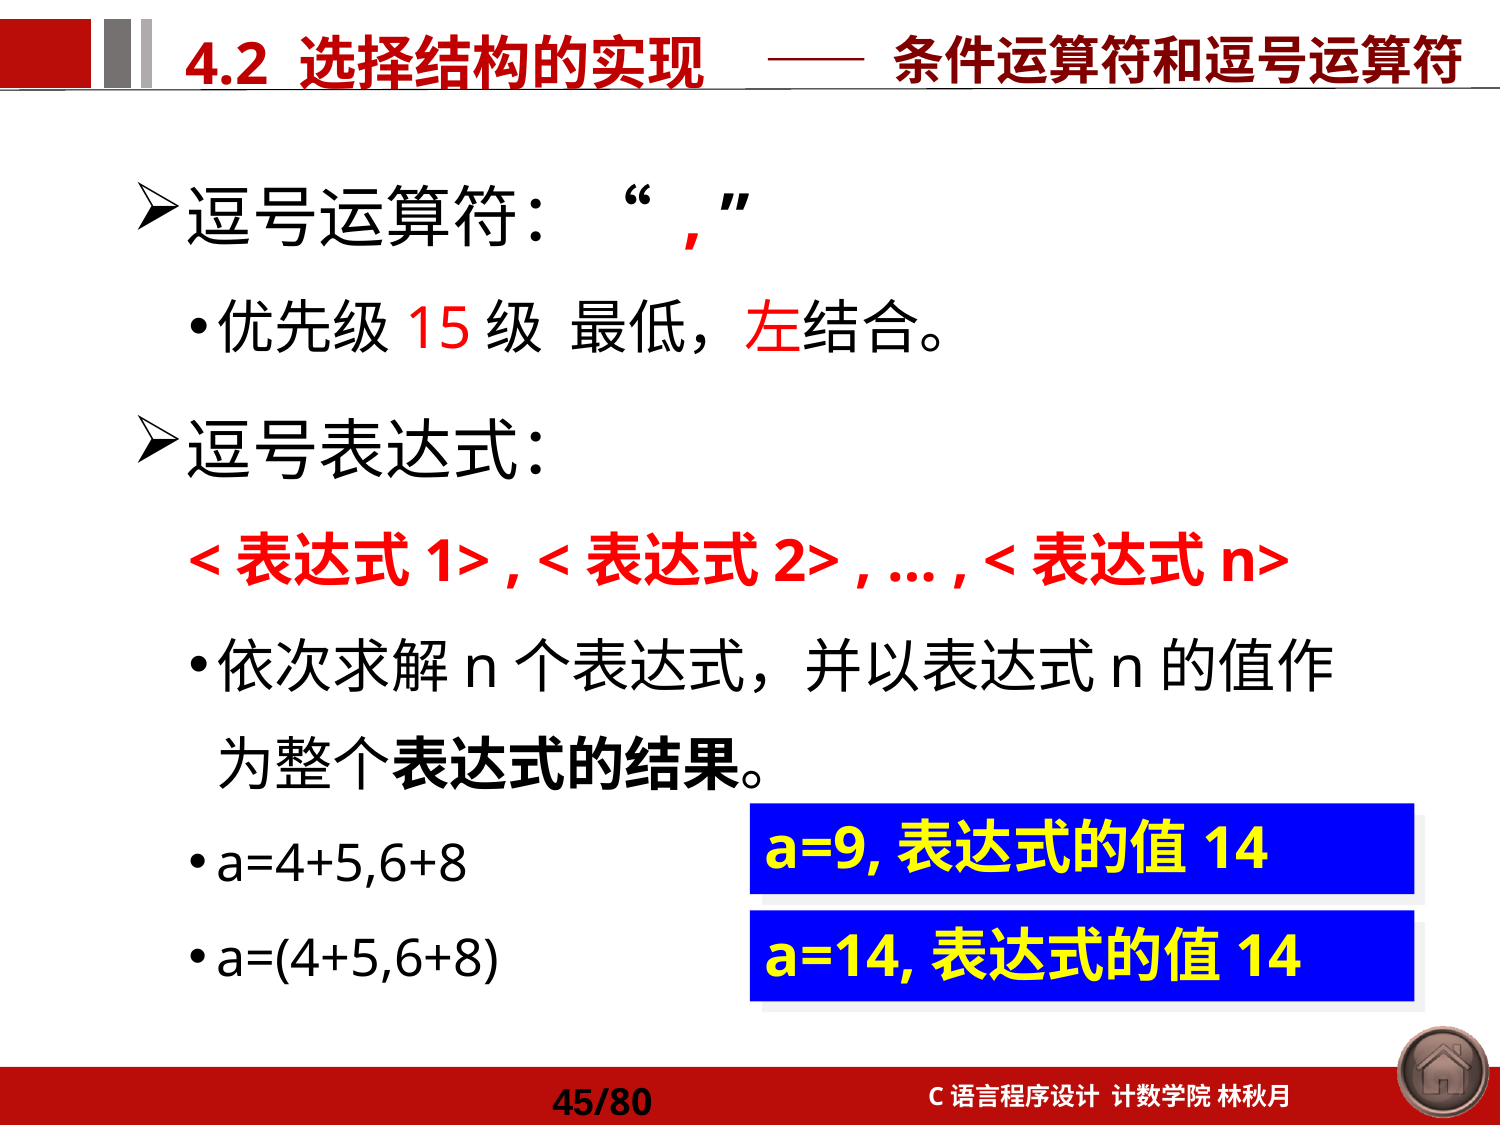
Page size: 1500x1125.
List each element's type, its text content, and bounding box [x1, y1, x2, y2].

text_box —— 条件运算符和逗号运算符 [749, 20, 1500, 98]
list 逗号运算符：“ , ” 优先级15级 最低，左结合。 逗号表达式： <表达式1> , <表达式2> , … , <表达式n> 依次求解n个表达式，并以表达式n的值作为整个表达式的结果。 a=4+5,6+8 a=(4+5,6+8) [117, 134, 1383, 1050]
text_box a=9,表达式的值14 [749, 803, 1415, 895]
text_box a=14,表达式的值14 [749, 910, 1415, 1002]
